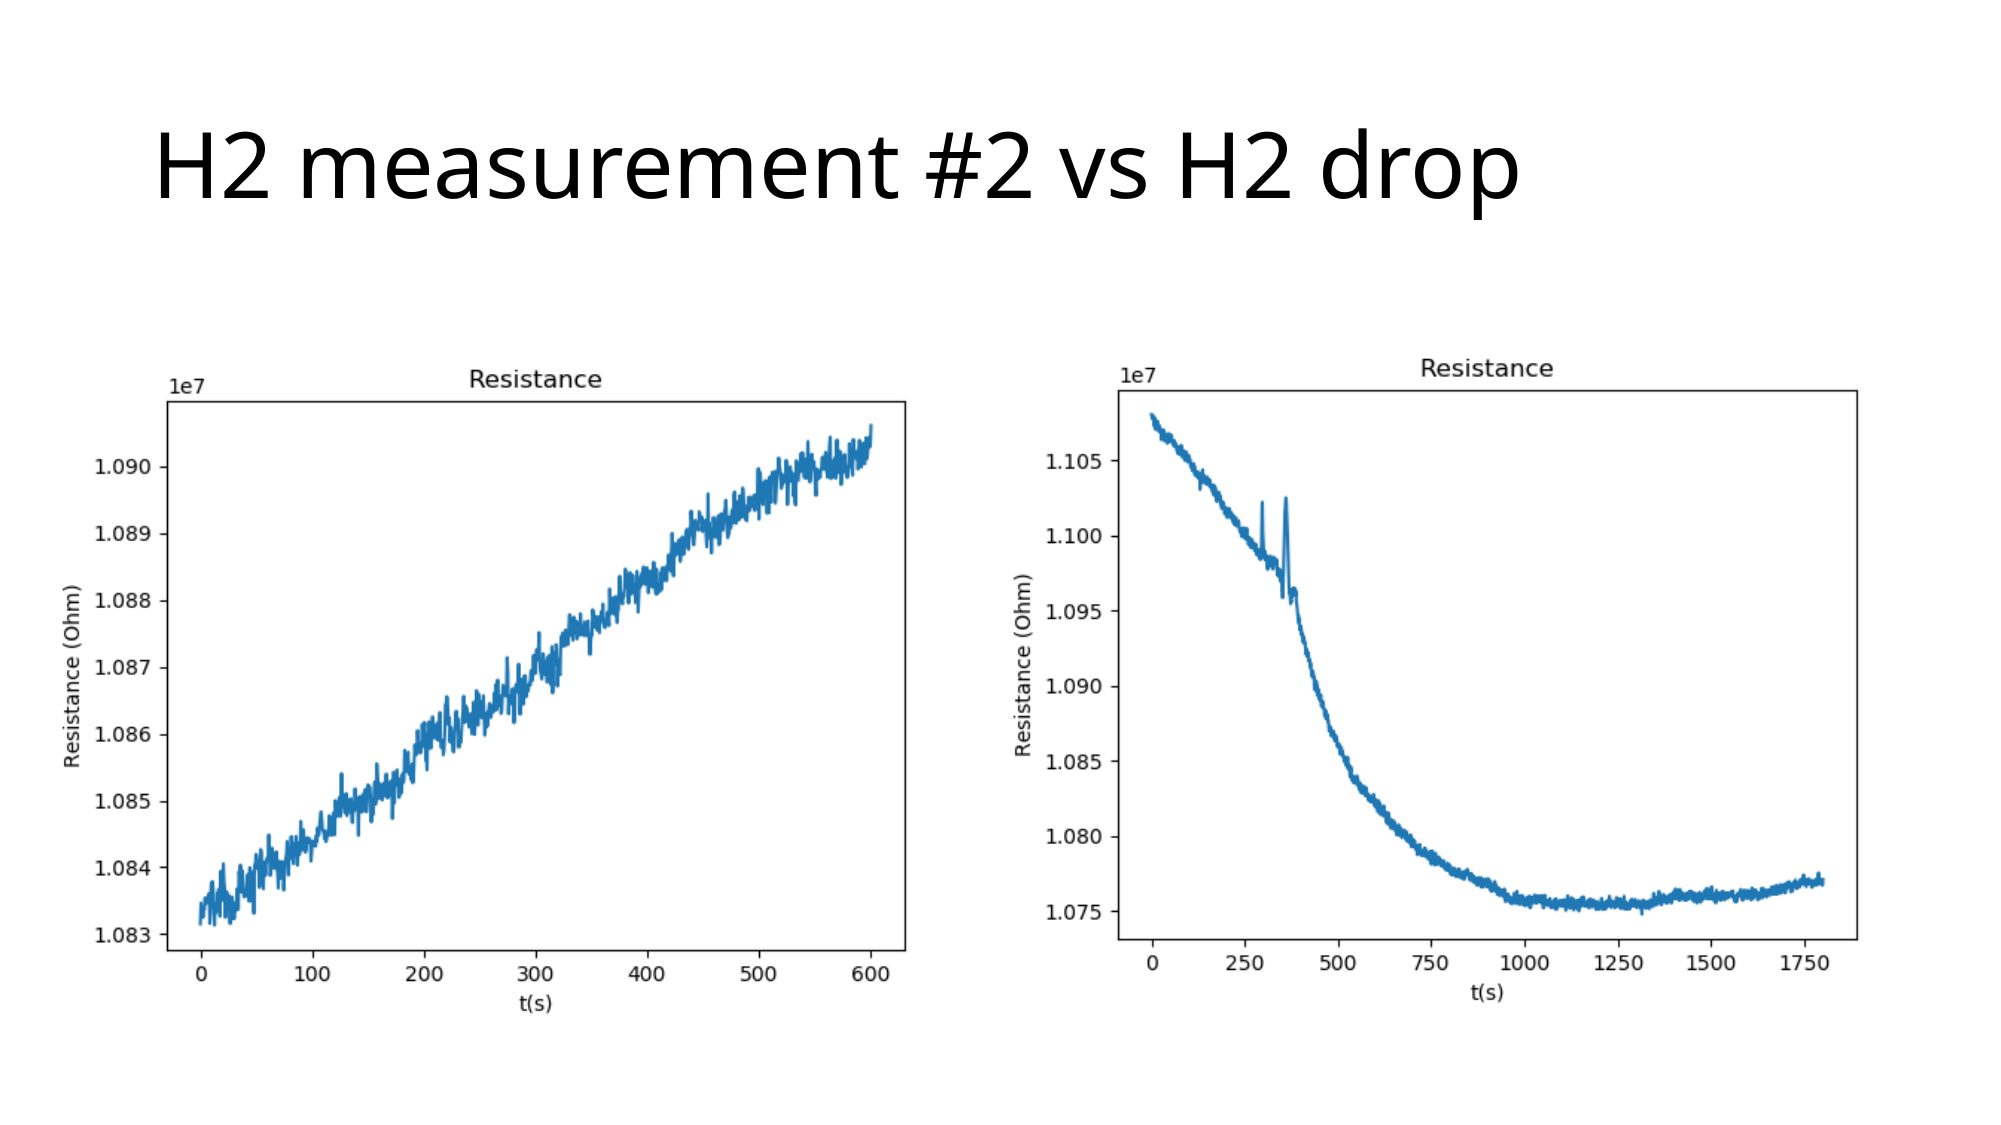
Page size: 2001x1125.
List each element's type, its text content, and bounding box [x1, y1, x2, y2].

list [48, 315, 1000, 1029]
title H2 measurement #2 vs H2 drop [137, 59, 1863, 278]
picture [999, 304, 1952, 1018]
